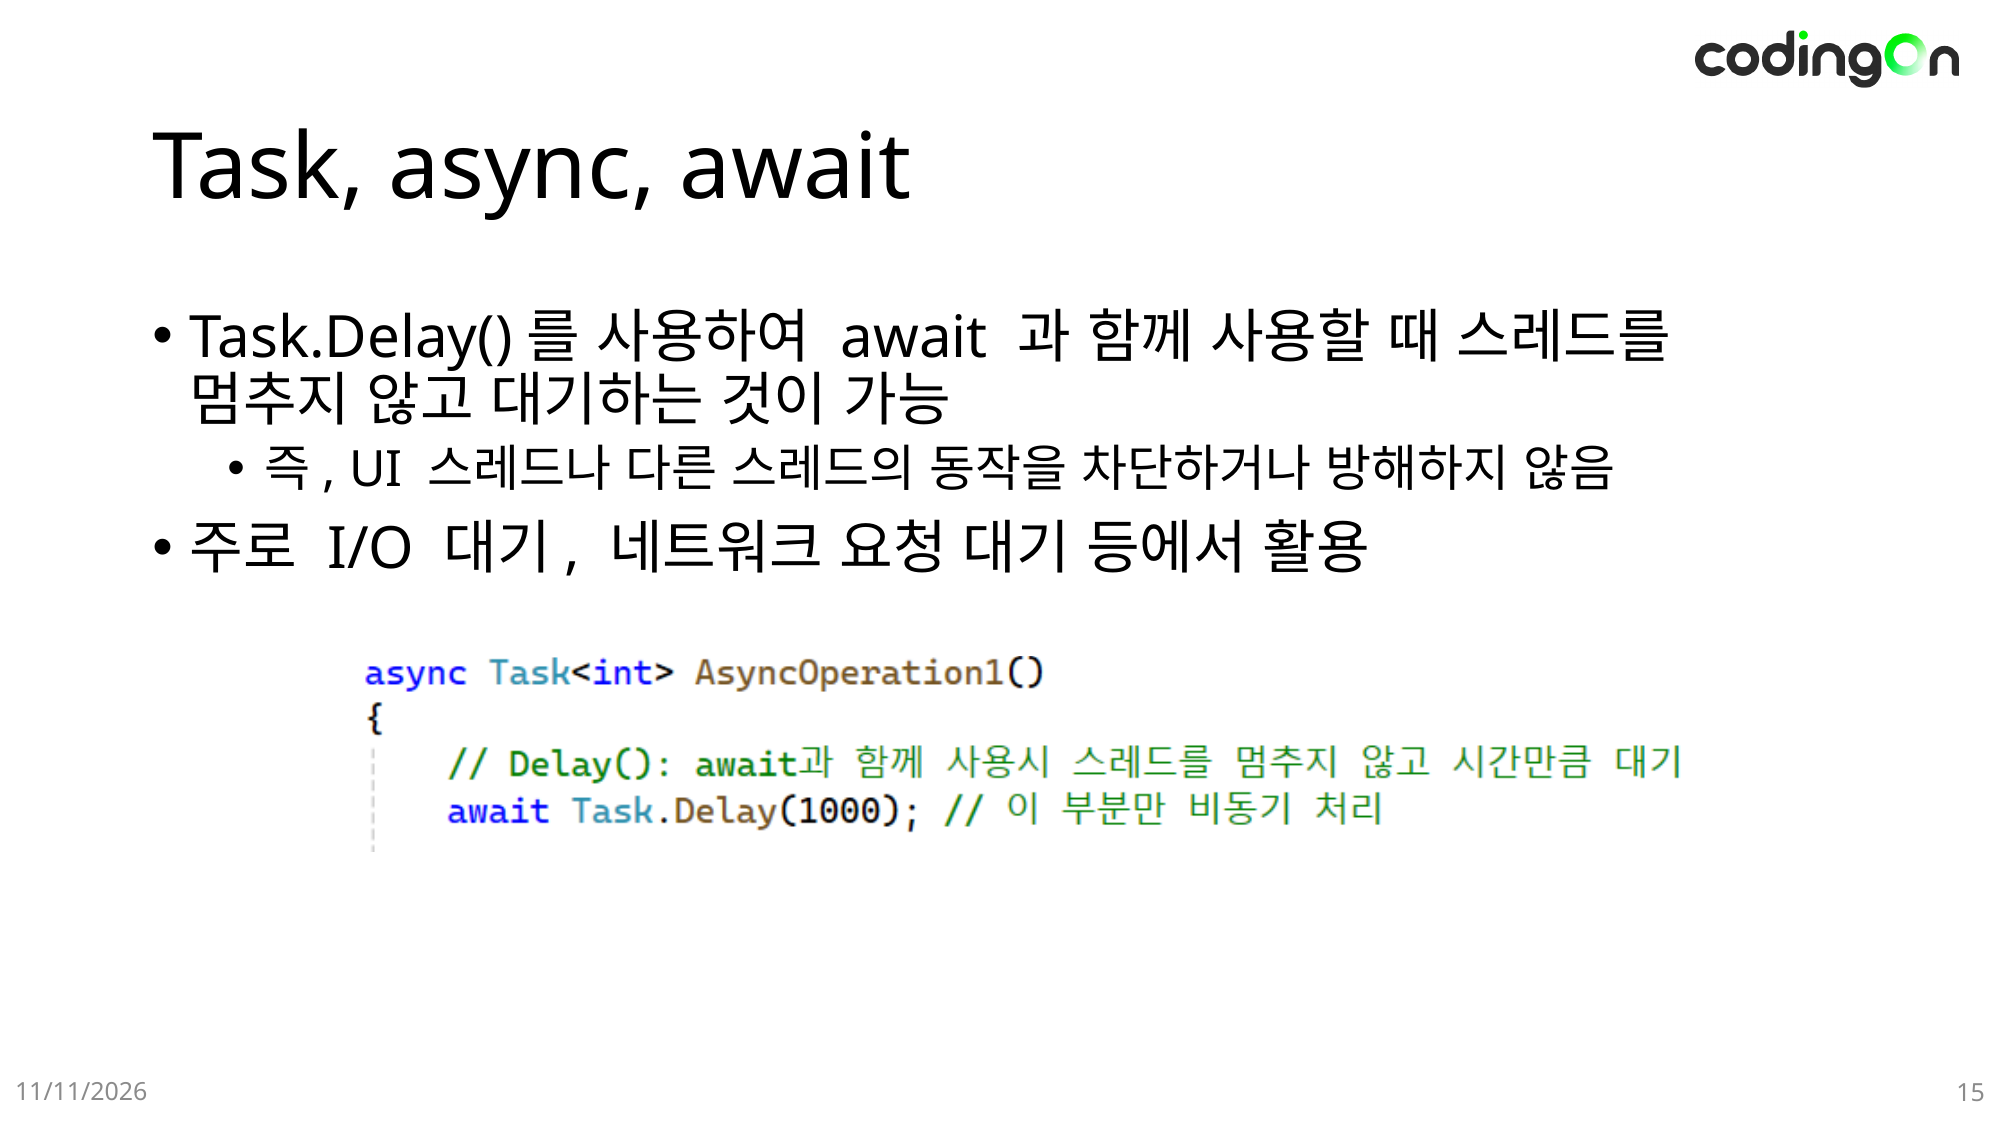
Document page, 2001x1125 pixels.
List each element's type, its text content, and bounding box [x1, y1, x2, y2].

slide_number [0, 1062, 450, 1123]
picture [1695, 30, 1959, 88]
slide_number 15 [1550, 1063, 2000, 1124]
picture [357, 656, 1704, 852]
list Task.Delay()를 사용하여 await 과 함께 사용할 때 스레드를 멈추지 않고 대기하는 것이 가능 즉, UI 스레드나 다른 스레드의 동작을 차단하거나 방해하지 않음 주로 I/O 대기, 네트워크 요청 대기 등에서 활용 [137, 299, 1863, 1014]
title Task, async, await [137, 59, 1863, 278]
